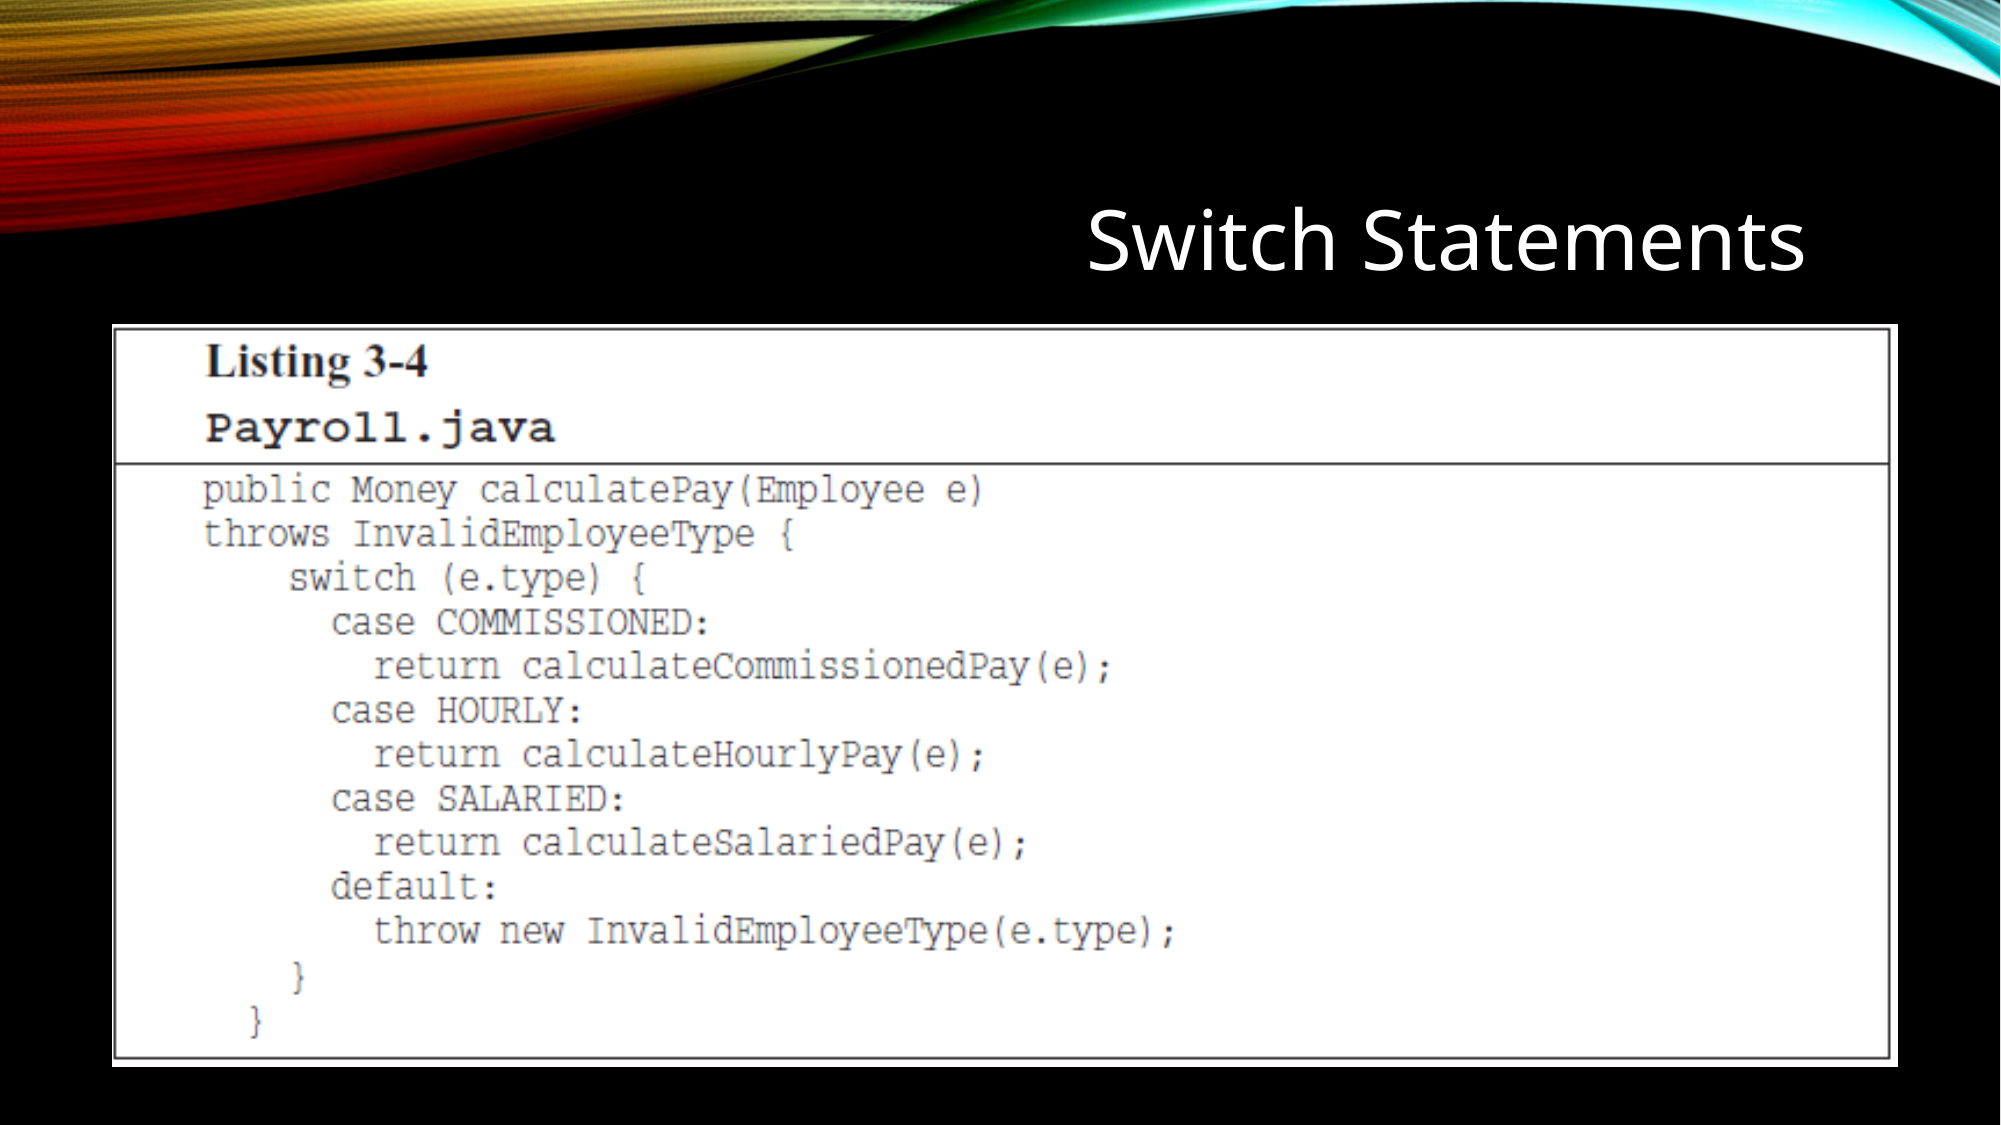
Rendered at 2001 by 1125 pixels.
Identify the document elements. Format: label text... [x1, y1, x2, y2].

picture [112, 324, 1898, 1067]
picture [0, 0, 2000, 237]
title Switch Statements [87, 187, 1875, 376]
